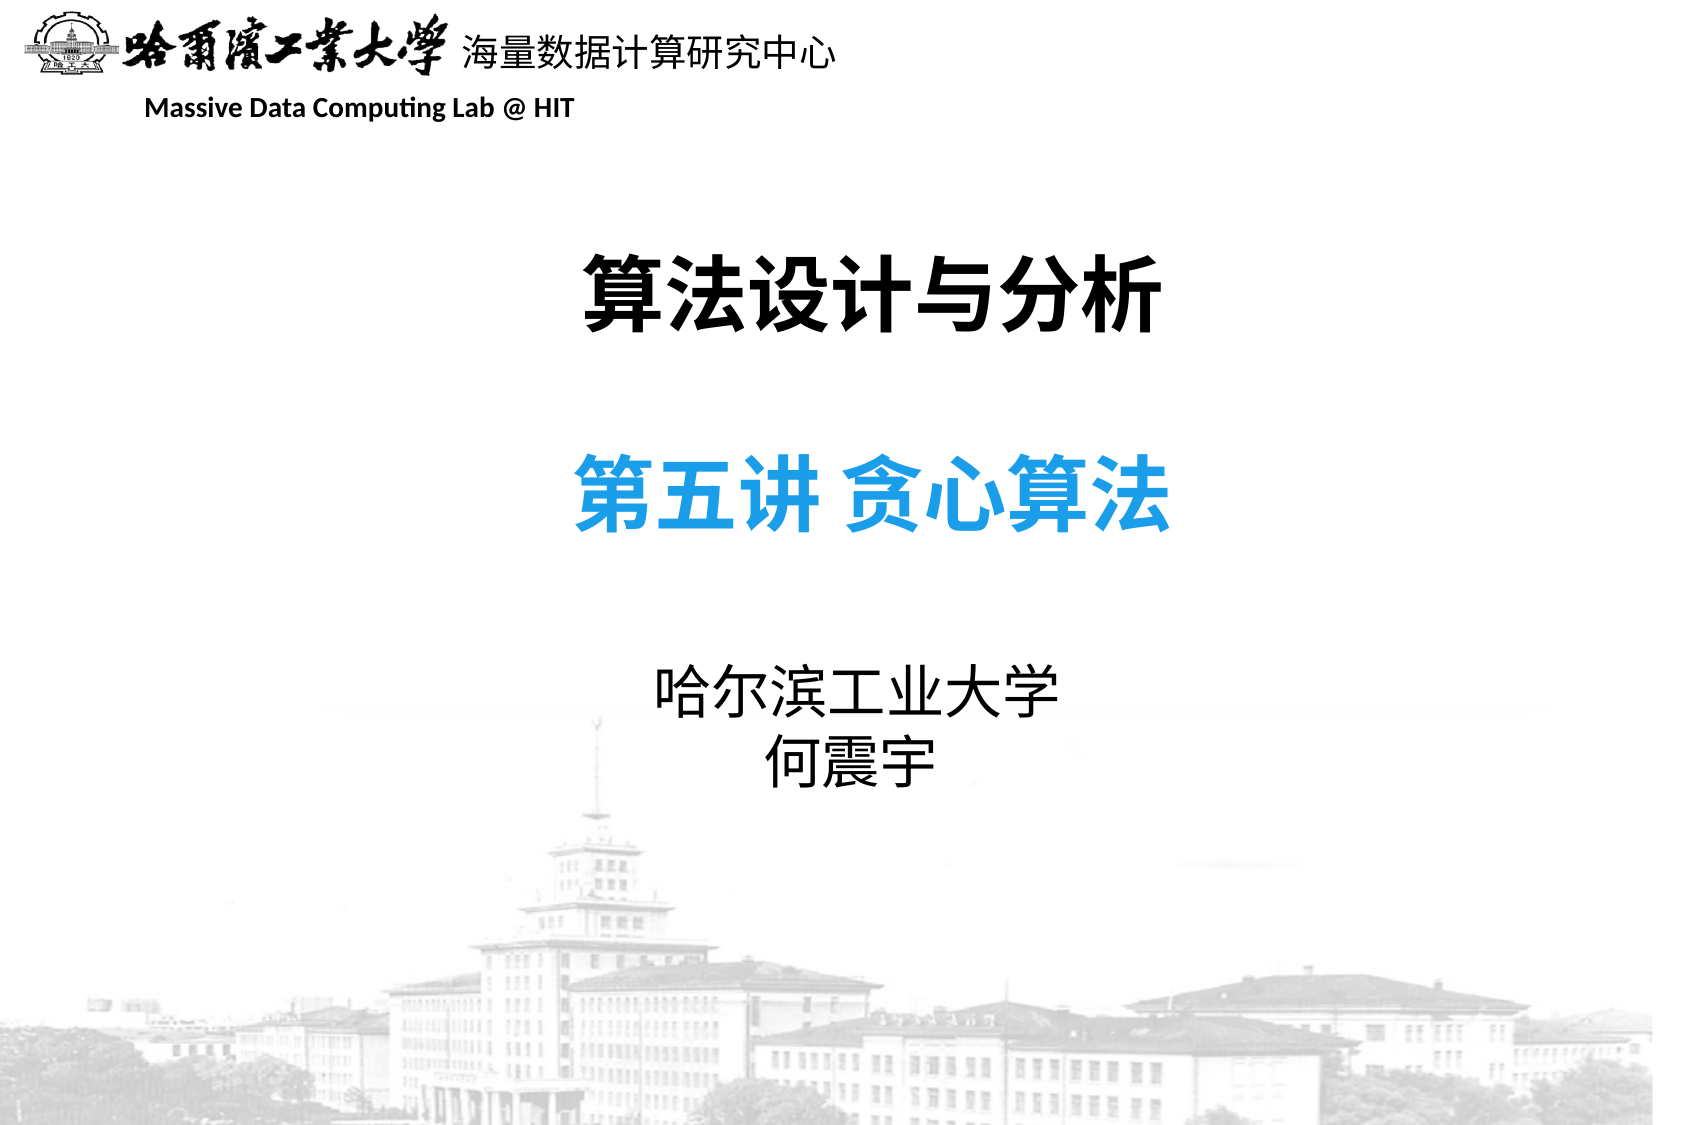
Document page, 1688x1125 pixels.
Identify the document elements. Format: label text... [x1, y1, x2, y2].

text_box 哈尔滨工业大学 何震宇 [273, 647, 1442, 873]
picture [14, 7, 463, 79]
picture [0, 529, 1688, 1125]
text_box 算法设计与分析 第五讲 贪心算法 [238, 235, 1507, 550]
